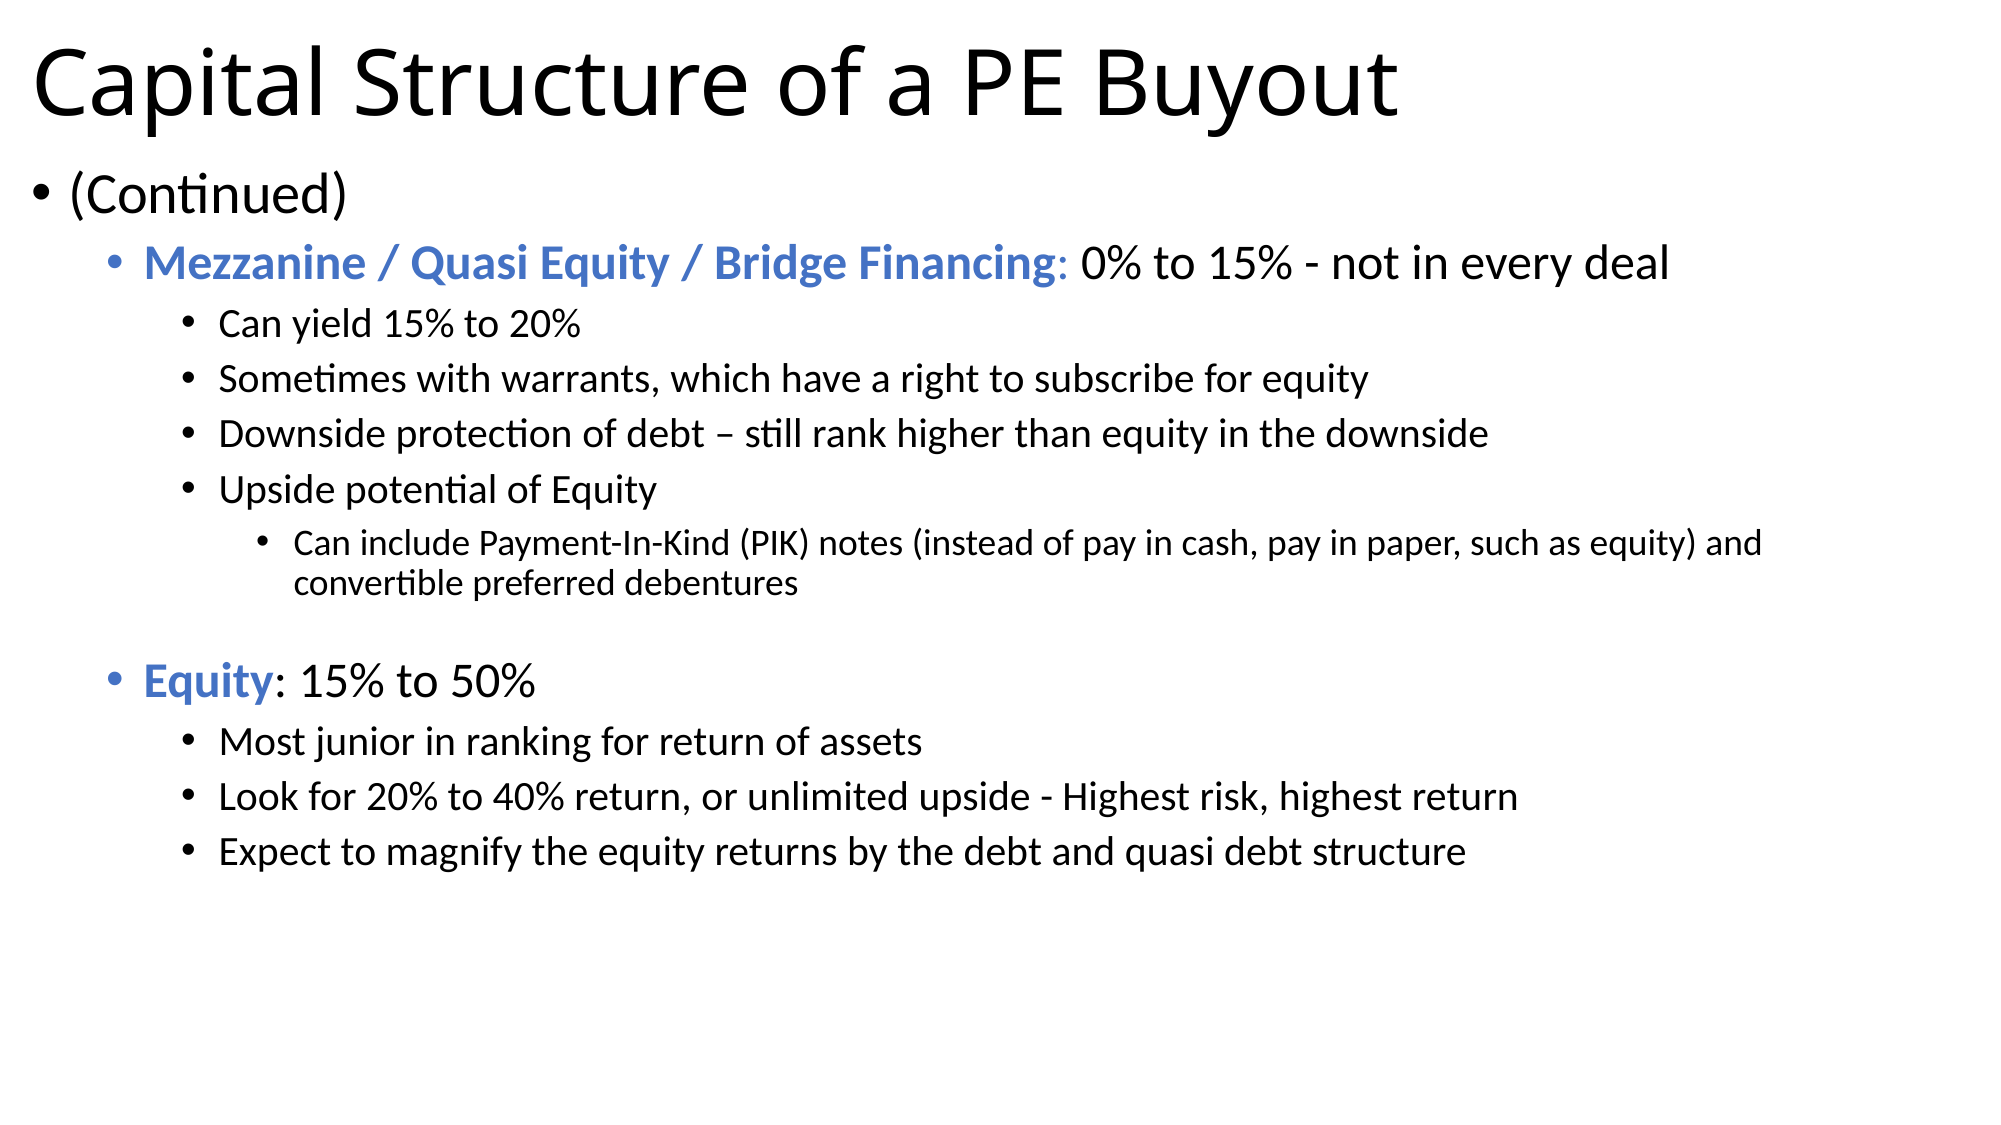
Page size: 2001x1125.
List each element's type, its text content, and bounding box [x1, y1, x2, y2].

list (Continued) Mezzanine / Quasi Equity / Bridge Financing: 0% to 15% - not in every deal Can yield 15% to 20% Sometimes with warrants, which have a right to subscribe for equity Downside protection of debt – still rank higher than equity in the downside Upside potential of Equity Can include Payment-In-Kind (PIK) notes (instead of pay in cash, pay in paper, such as equity) and convertible preferred debentures Equity: 15% to 50% Most junior in ranking for return of assets Look for 20% to 40% return, or unlimited upside - Highest risk, highest return Expect to magnify the equity returns by the debt and quasi debt structure [16, 156, 1938, 1109]
title Capital Structure of a PE Buyout [16, 16, 1842, 156]
